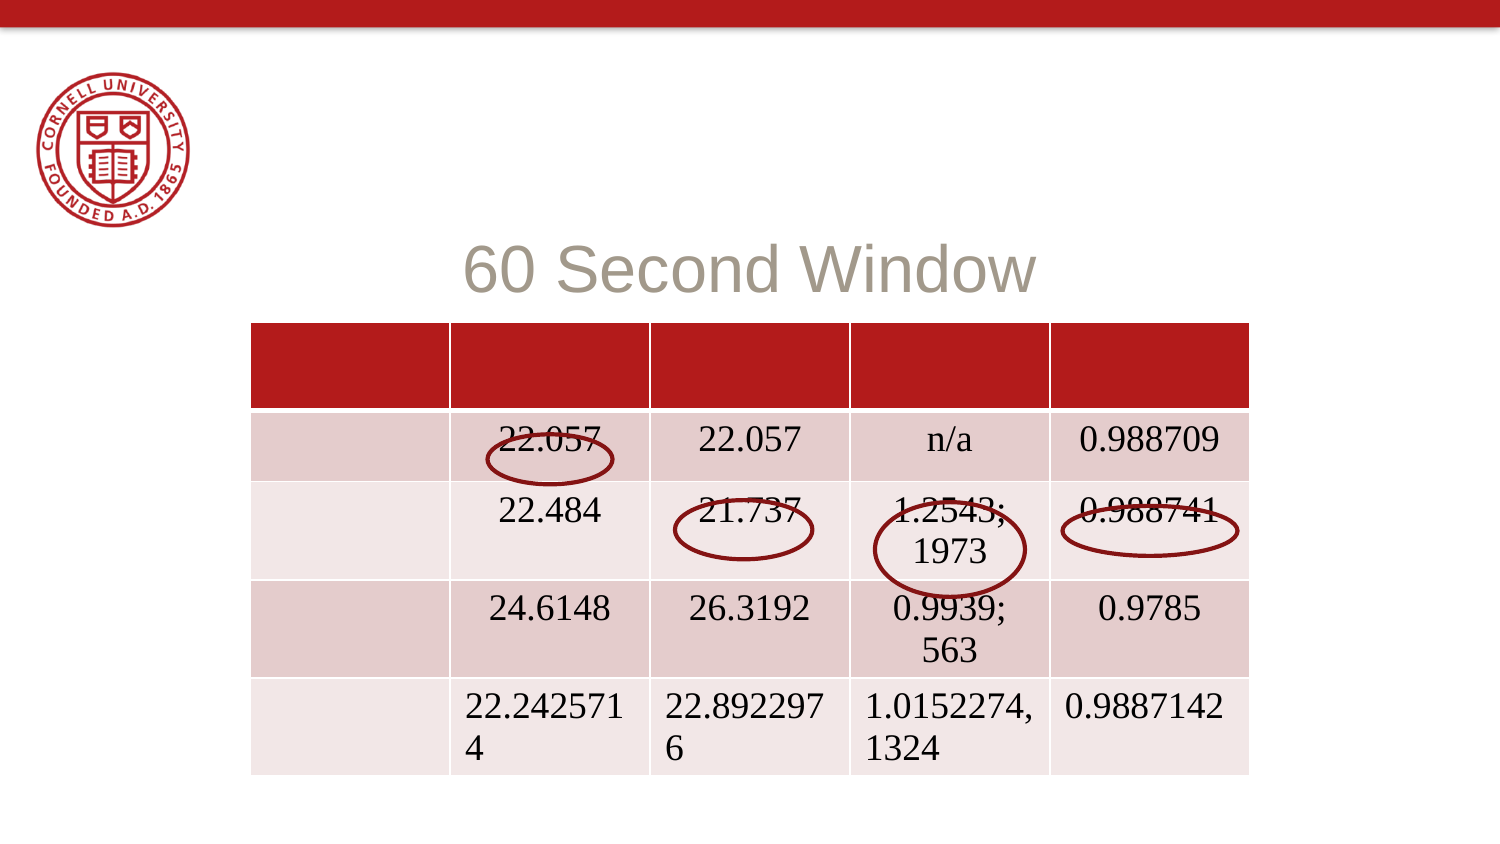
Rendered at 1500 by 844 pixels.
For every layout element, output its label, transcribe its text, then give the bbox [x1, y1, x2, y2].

text_box [1060, 503, 1240, 558]
list 60 Second Window [0, 209, 1500, 322]
text_box [485, 432, 615, 487]
text_box [672, 498, 815, 562]
picture [29, 65, 213, 209]
text_box [872, 500, 1028, 599]
